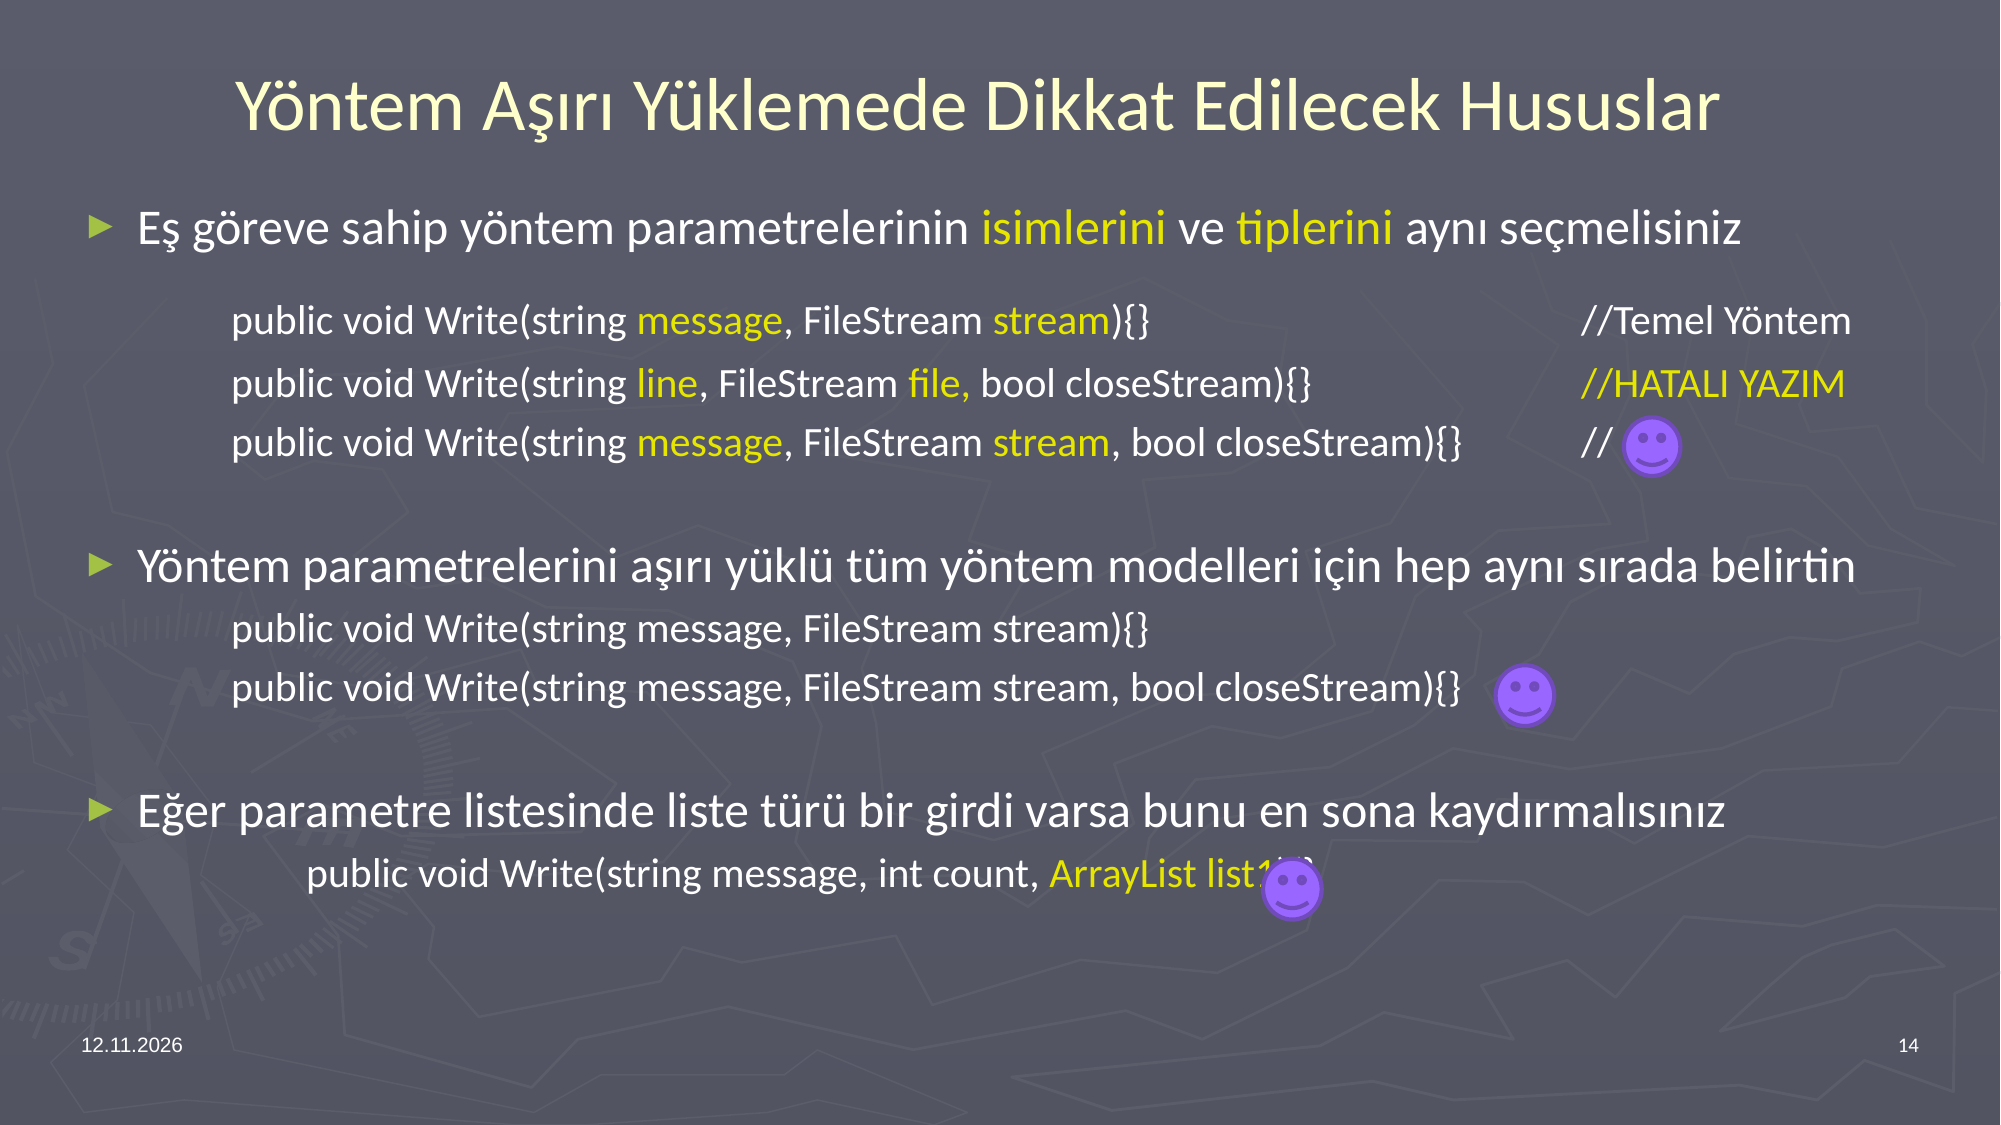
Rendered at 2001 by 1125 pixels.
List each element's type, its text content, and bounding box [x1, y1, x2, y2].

slide_number 14 [1433, 1024, 1935, 1103]
text_box [1493, 663, 1557, 729]
list Eş göreve sahip yöntem parametrelerinin isimlerini ve tiplerini aynı seçmelisiniz public void Write(string message, FileStream stream){} //Temel Yöntem public void Write(string line, FileStream file, bool closeStream){} //HATALI YAZIM public void Write(string message, FileStream stream, bool closeStream){} // Yöntem parametrelerini aşırı yüklü tüm yöntem modelleri için hep aynı sırada belirtin public void Write(string message, FileStream stream){} public void Write(string message, FileStream stream, bool closeStream){} Eğer parametre listesinde liste türü bir girdi varsa bunu en sona kaydırmalısınız public void Write(string message, int count, ArrayList list1){} [65, 186, 1935, 1001]
title Yöntem Aşırı Yüklemede Dikkat Edilecek Hususlar [45, 23, 1914, 178]
text_box [1260, 856, 1324, 922]
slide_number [65, 1024, 567, 1103]
text_box [1621, 415, 1683, 479]
